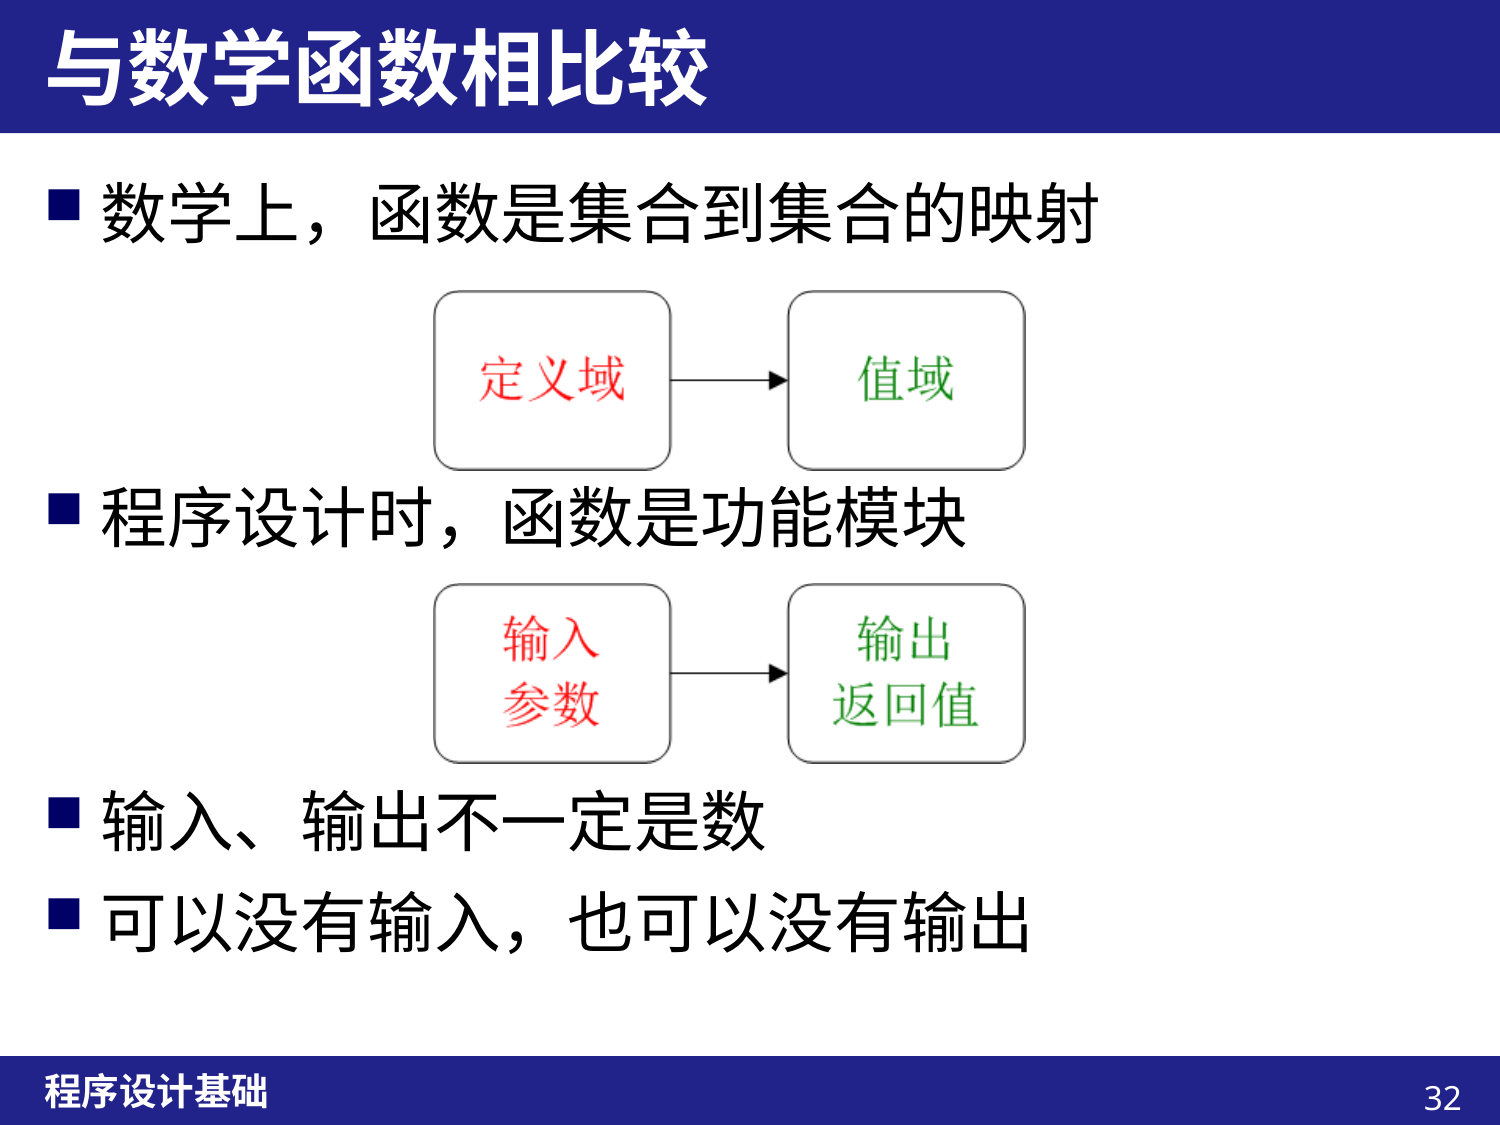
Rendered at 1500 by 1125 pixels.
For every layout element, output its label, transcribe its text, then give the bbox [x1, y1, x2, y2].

list 数学上，函数是集合到集合的映射 程序设计时，函数是功能模块 输入、输出不一定是数 可以没有输入，也可以没有输出 [29, 156, 1469, 1034]
picture [433, 583, 1026, 764]
picture [433, 290, 1026, 471]
title 与数学函数相比较 [29, 0, 1469, 134]
